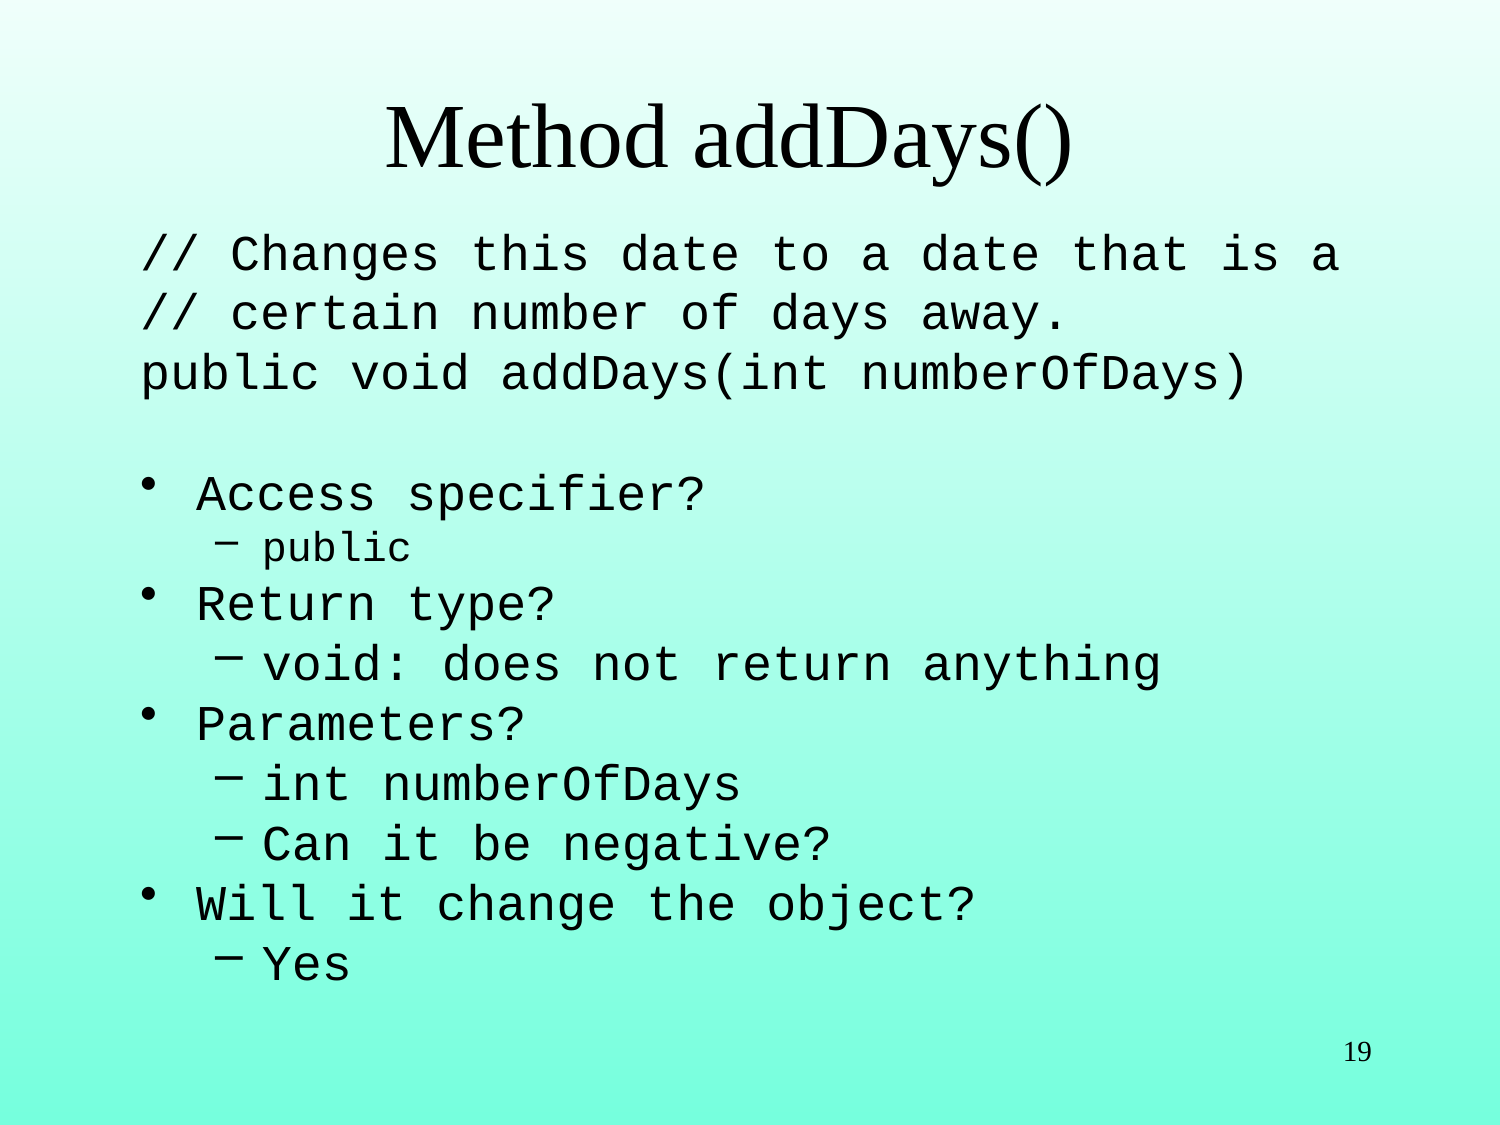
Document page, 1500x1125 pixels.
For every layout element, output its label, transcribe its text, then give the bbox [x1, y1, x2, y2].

title Method addDays() [92, 50, 1368, 213]
list // Changes this date to a date that is a // certain number of days away. public void addDays(int numberOfDays) Access specifier? public Return type? void: does not return anything Parameters? int numberOfDays Can it be negative? Will it change the object? Yes [125, 212, 1413, 988]
slide_number 19 [1074, 1024, 1388, 1101]
